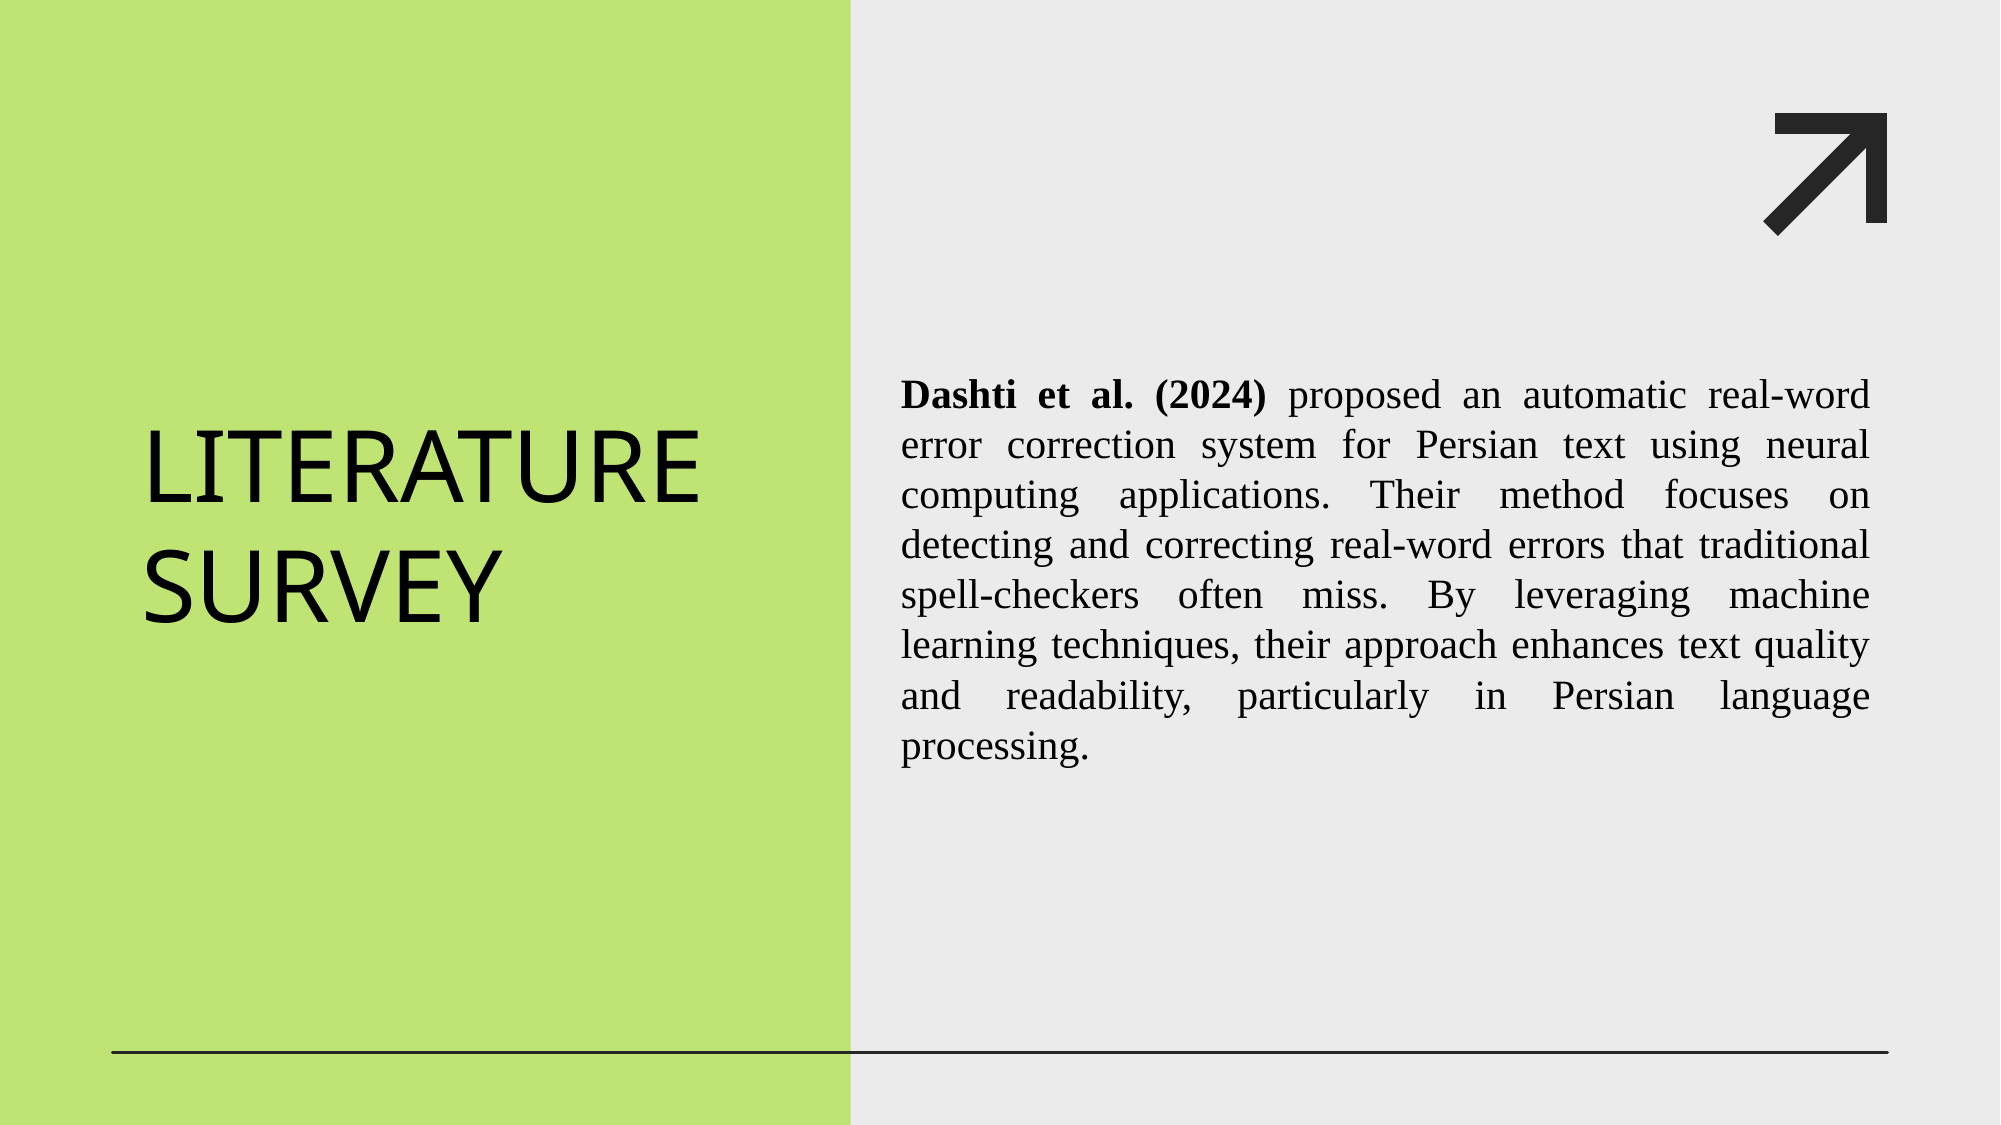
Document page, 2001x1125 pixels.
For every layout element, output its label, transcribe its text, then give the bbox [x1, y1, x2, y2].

text_box Dashti et al. (2024) proposed an automatic real-word error correction system for Persian text using neural computing applications. Their method focuses on detecting and correcting real-word errors that traditional spell-checkers often miss. By leveraging machine learning techniques, their approach enhances text quality and readability, particularly in Persian language processing. [886, 359, 1886, 775]
text_box LITERATURE SURVEY [126, 395, 886, 650]
